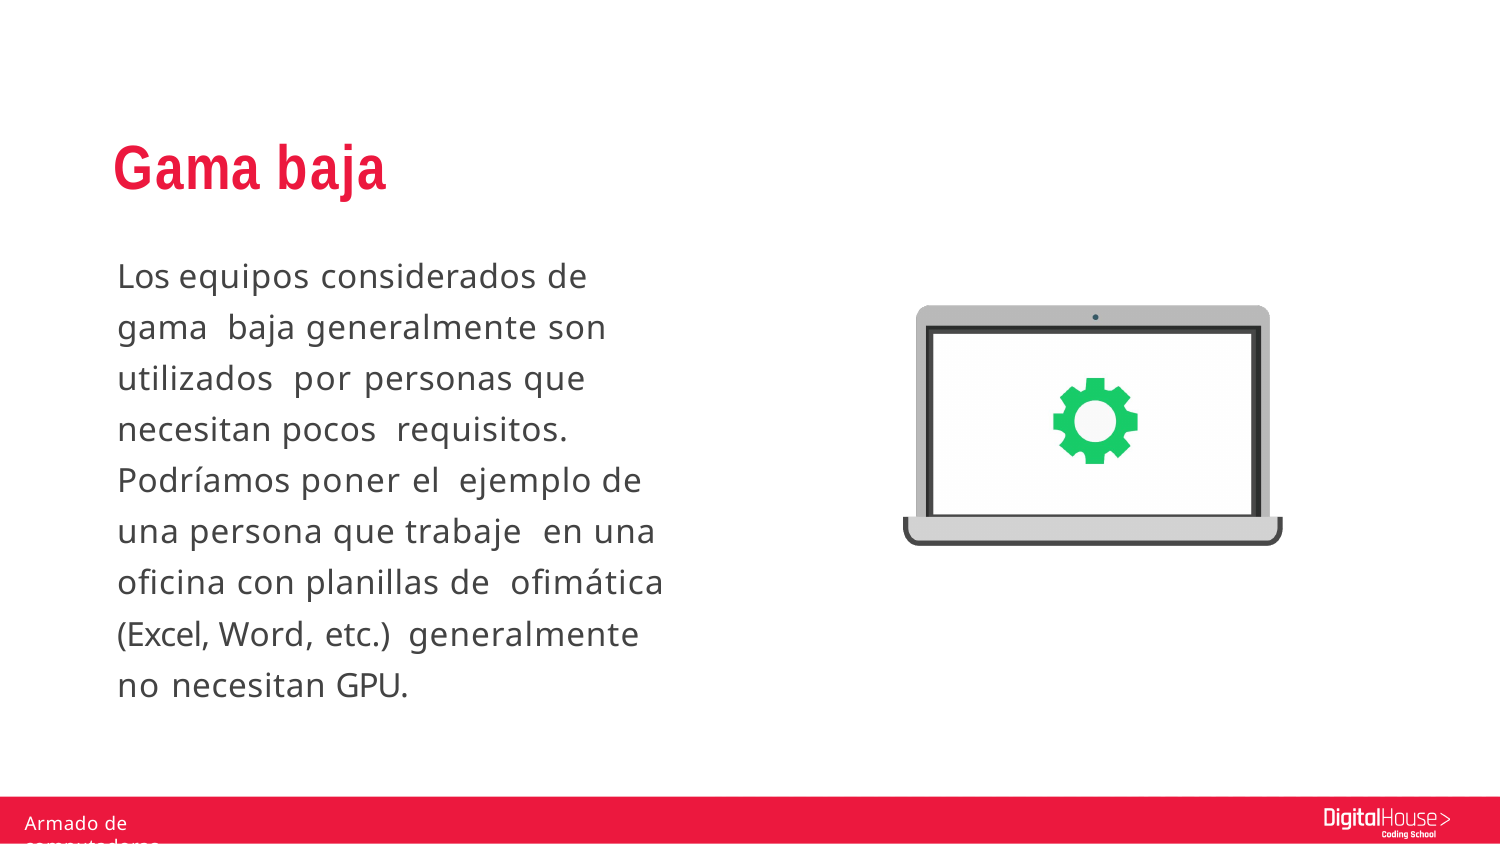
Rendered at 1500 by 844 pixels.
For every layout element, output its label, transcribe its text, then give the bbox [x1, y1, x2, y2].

text_box Los equipos considerados de gama baja generalmente son utilizados por personas que necesitan pocos requisitos. Podríamos poner el ejemplo de una persona que trabaje en una oﬁcina con planillas de oﬁmática (Excel, Word, etc.) generalmente no necesitan GPU. [114, 244, 684, 704]
text_box [722, 205, 1494, 639]
footer Armado de computadoras [22, 808, 256, 844]
picture [1324, 808, 1450, 839]
title Gama baja [111, 126, 392, 268]
